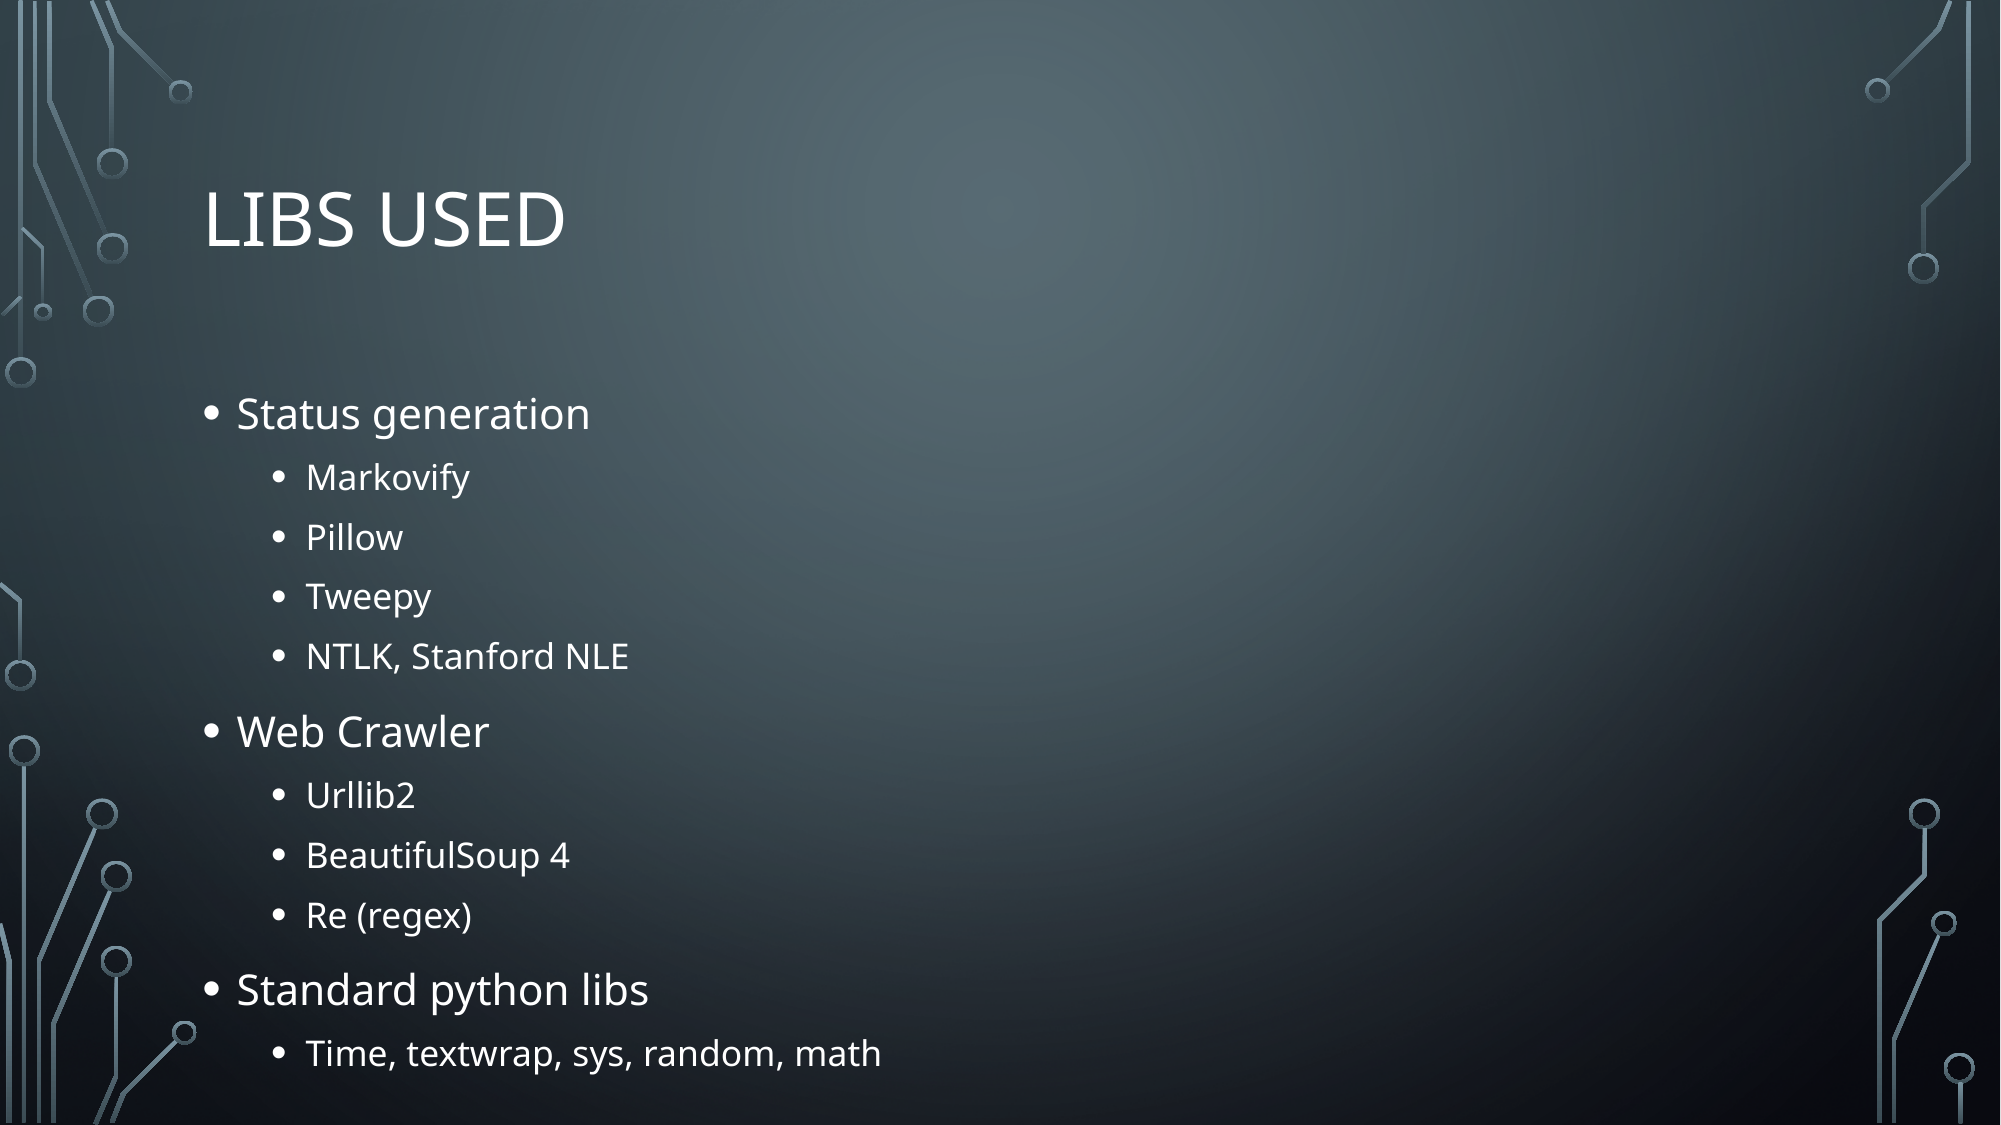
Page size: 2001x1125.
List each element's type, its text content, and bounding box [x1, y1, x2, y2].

list Status generation Markovify Pillow Tweepy NTLK, Stanford NLE Web Crawler Urllib2 BeautifulSoup 4 Re (regex) Standard python libs Time, textwrap, sys, random, math [187, 369, 1813, 1090]
title Libs used [187, 101, 1813, 344]
